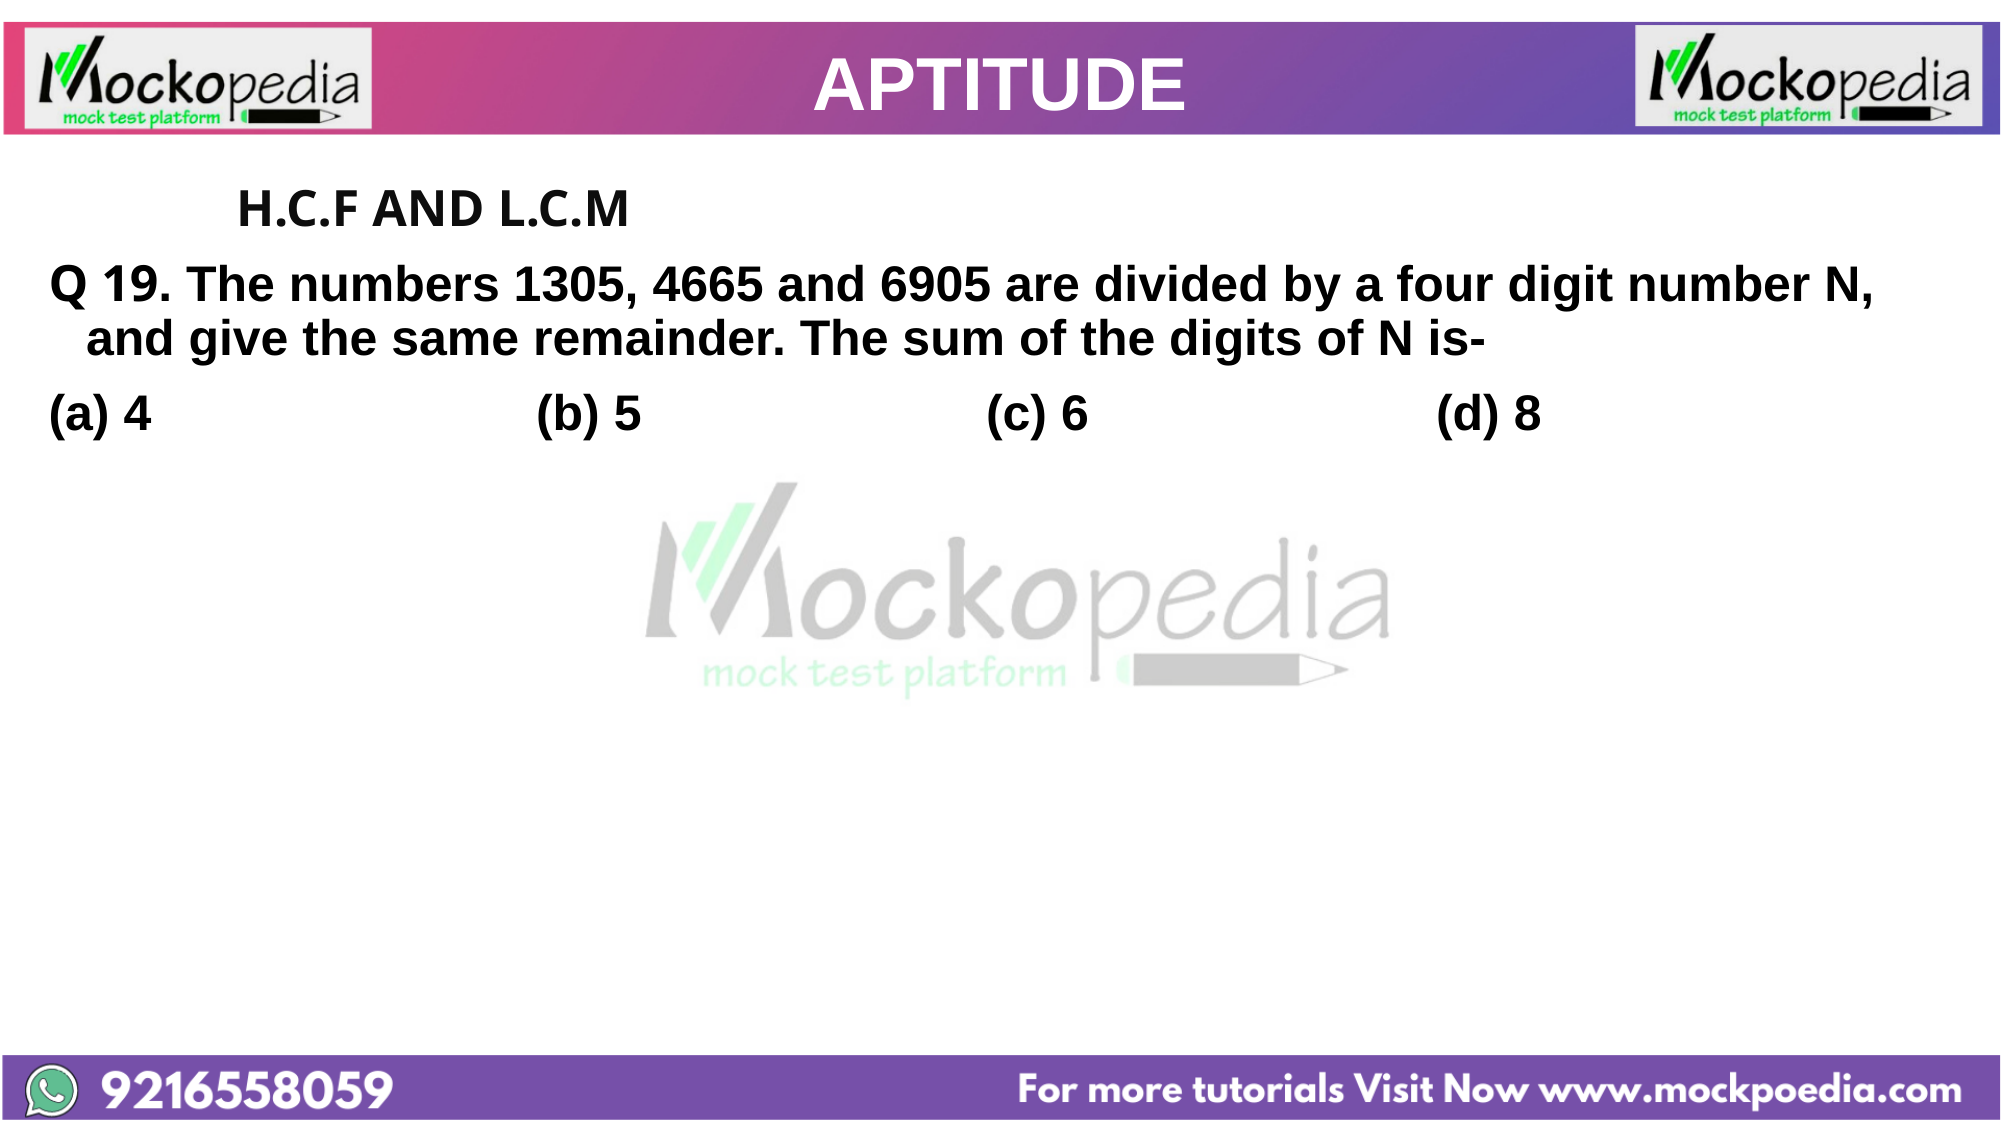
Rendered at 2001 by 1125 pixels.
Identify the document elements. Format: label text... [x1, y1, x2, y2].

picture [0, 0, 2001, 1125]
title APTITUDE [41, 31, 1959, 142]
list H.C.F AND L.C.M Q 19. The numbers 1305, 4665 and 6905 are divided by a four digit number N, and give the same remainder. The sum of the digits of N is- (a) 4 (b) 5 (c) 6 (d) 8 [33, 175, 1959, 1053]
